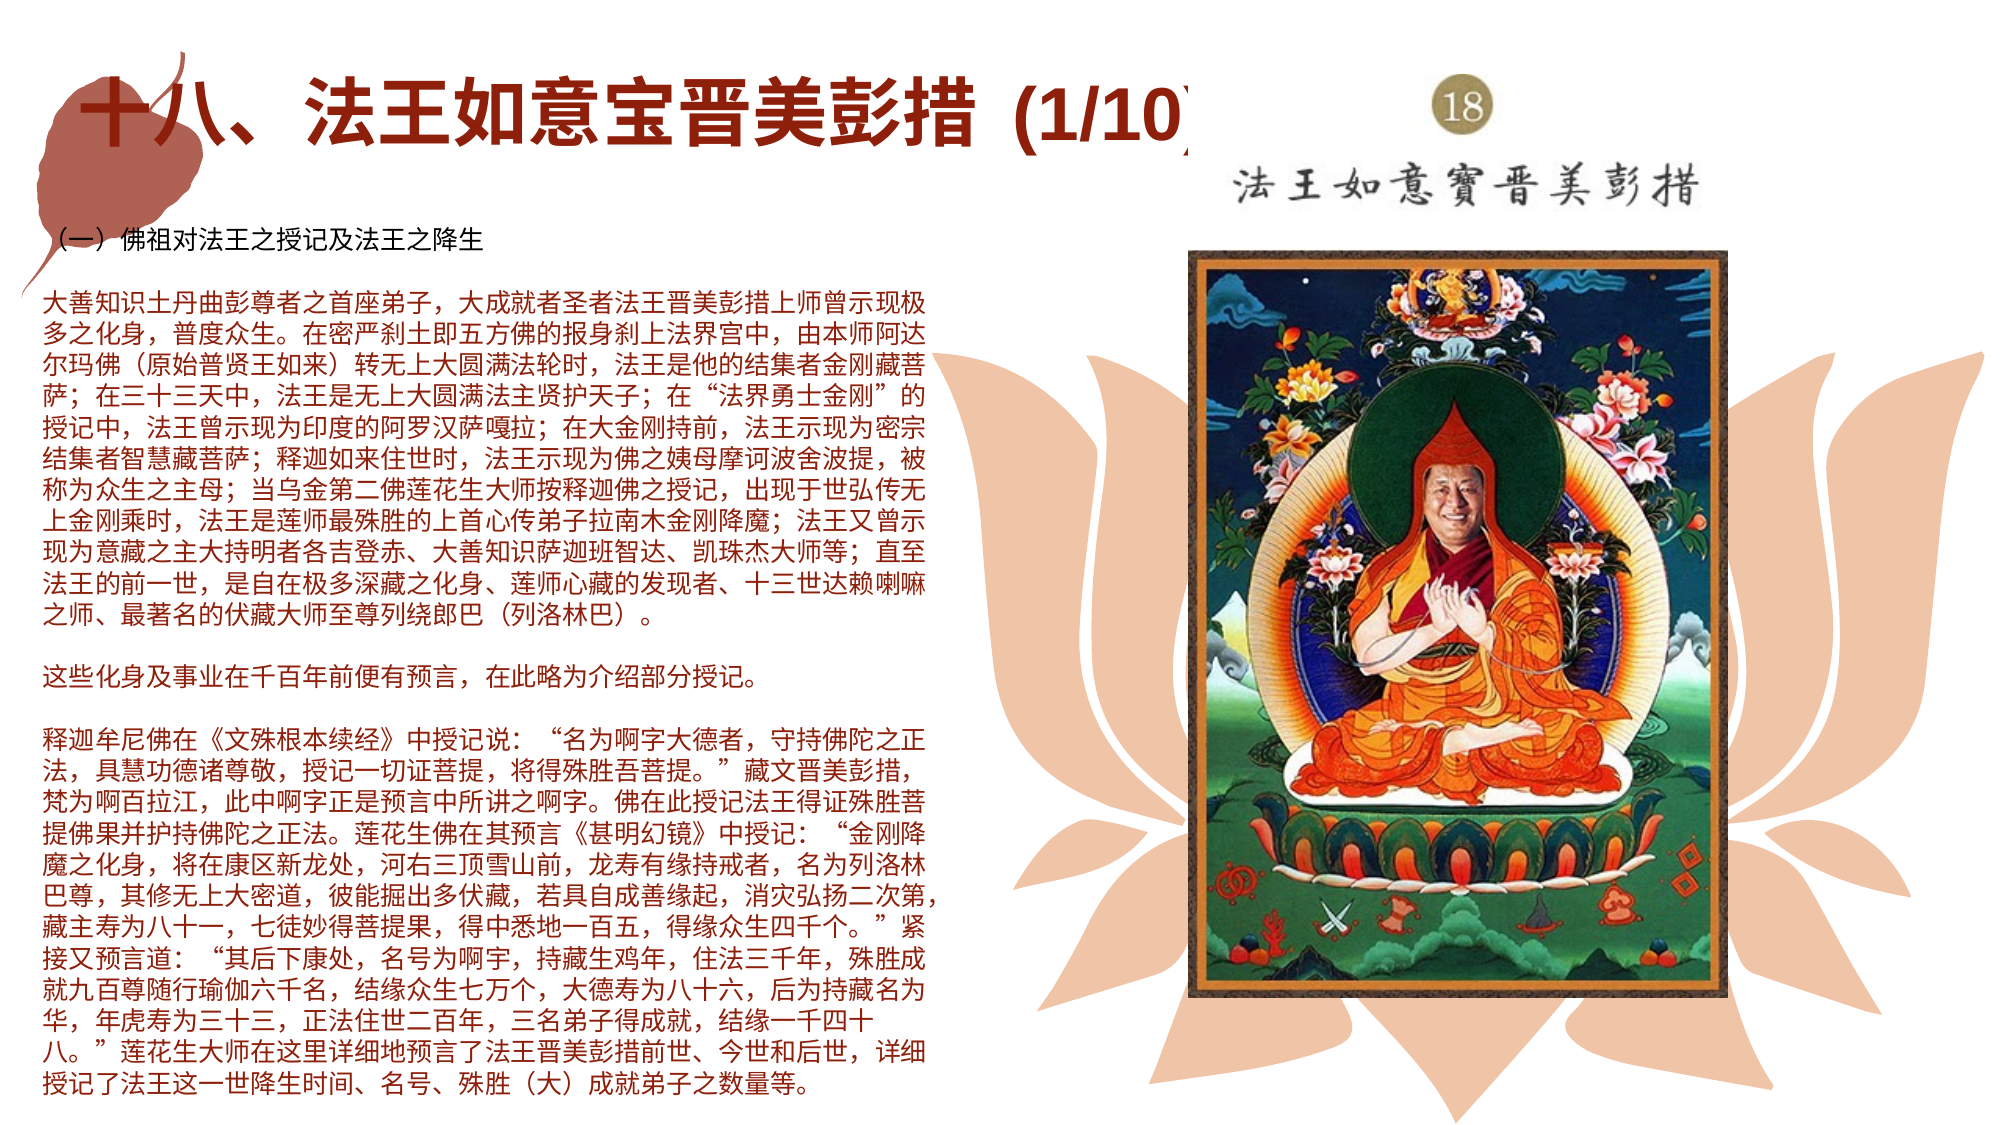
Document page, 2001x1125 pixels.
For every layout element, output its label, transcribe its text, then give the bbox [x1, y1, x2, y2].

text_box 十八、法王如意宝晋美彭措 (1/10) [17, 65, 1418, 156]
text_box （一）佛祖对法王之授记及法王之降生 大善知识土丹曲彭尊者之首座弟子，大成就者圣者法王晋美彭措上师曾示现极多之化身，普度众生。在密严刹土即五方佛的报身刹上法界宫中，由本师阿达尔玛佛（原始普贤王如来）转无上大圆满法轮时，法王是他的结集者金刚藏菩萨；在三十三天中，法王是无上大圆满法主贤护天子；在“法界勇士金刚”的授记中，法王曾示现为印度的阿罗汉萨嘎拉；在大金刚持前，法王示现为密宗结集者智慧藏菩萨；释迦如来住世时，法王示现为佛之姨母摩诃波舍波提，被称为众生之主母；当乌金第二佛莲花生大师按释迦佛之授记，出现于世弘传无上金刚乘时，法王是莲师最殊胜的上首心传弟子拉南木金刚降魔；法王又曾示现为意藏之主大持明者各吉登赤、大善知识萨迦班智达、凯珠杰大师等；直至法王的前一世，是自在极多深藏之化身、莲师心藏的发现者、十三世达赖喇嘛之师、最著名的伏藏大师至尊列绕郎巴（列洛林巴）。 这些化身及事业在千百年前便有预言，在此略为介绍部分授记。 释迦牟尼佛在《文殊根本续经》中授记说：“名为啊字大德者，守持佛陀之正法，具慧功德诸尊敬，授记一切证菩提，将得殊胜吾菩提。”藏文晋美彭措，梵为啊百拉江，此中啊字正是预言中所讲之啊字。佛在此授记法王得证殊胜菩提佛果并护持佛陀之正法。莲花生佛在其预言《甚明幻镜》中授记：“金刚降魔之化身，将在康区新龙处，河右三顶雪山前，龙寿有缘持戒者，名为列洛林巴尊，其修无上大密道，彼能掘出多伏藏，若具自成善缘起，消灾弘扬二次第，藏主寿为八十一，七徒妙得菩提果，得中悉地一百五，得缘众生四千个。”紧接又预言道：“其后下康处，名号为啊宇，持藏生鸡年，住法三千年，殊胜成就九百尊随行瑜伽六千名，结缘众生七万个，大德寿为八十六，后为持藏名为华，年虎寿为三十三，正法住世二百年，三名弟子得成就，结缘一千四十八。”莲花生大师在这里详细地预言了法王晋美彭措前世、今世和后世，详细授记了法王这一世降生时间、名号、殊胜（大）成就弟子之数量等。 [28, 216, 957, 1106]
text_box [36, 156, 203, 216]
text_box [931, 335, 1984, 1125]
text_box [179, 51, 185, 65]
picture [1188, 74, 1728, 998]
